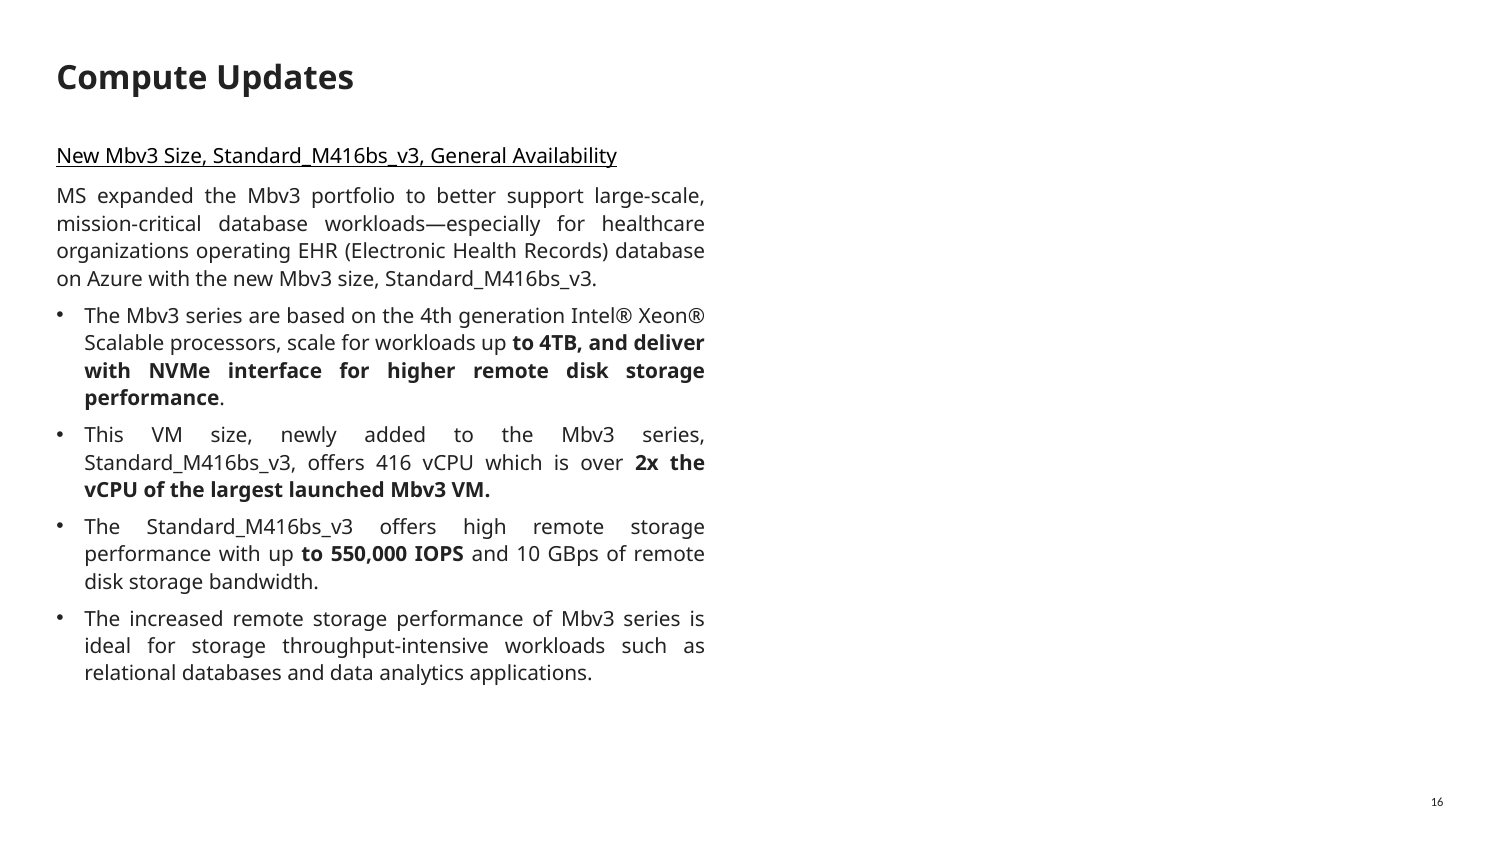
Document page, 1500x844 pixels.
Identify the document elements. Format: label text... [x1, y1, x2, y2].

list New Mbv3 Size, Standard_M416bs_v3, General Availability MS expanded the Mbv3 portfolio to better support large-scale, mission-critical database workloads—especially for healthcare organizations operating EHR (Electronic Health Records) database on Azure with the new Mbv3 size, Standard_M416bs_v3. The Mbv3 series are based on the 4th generation Intel® Xeon® Scalable processors, scale for workloads up to 4TB, and deliver with NVMe interface for higher remote disk storage performance. This VM size, newly added to the Mbv3 series, Standard_M416bs_v3, offers 416 vCPU which is over 2x the vCPU of the largest launched Mbv3 VM. The Standard_M416bs_v3 offers high remote storage performance with up to 550,000 IOPS and 10 GBps of remote disk storage bandwidth. The increased remote storage performance of Mbv3 series is ideal for storage throughput-intensive workloads such as relational databases and data analytics applications. [56, 140, 706, 760]
title Compute Updates [56, 56, 1444, 113]
